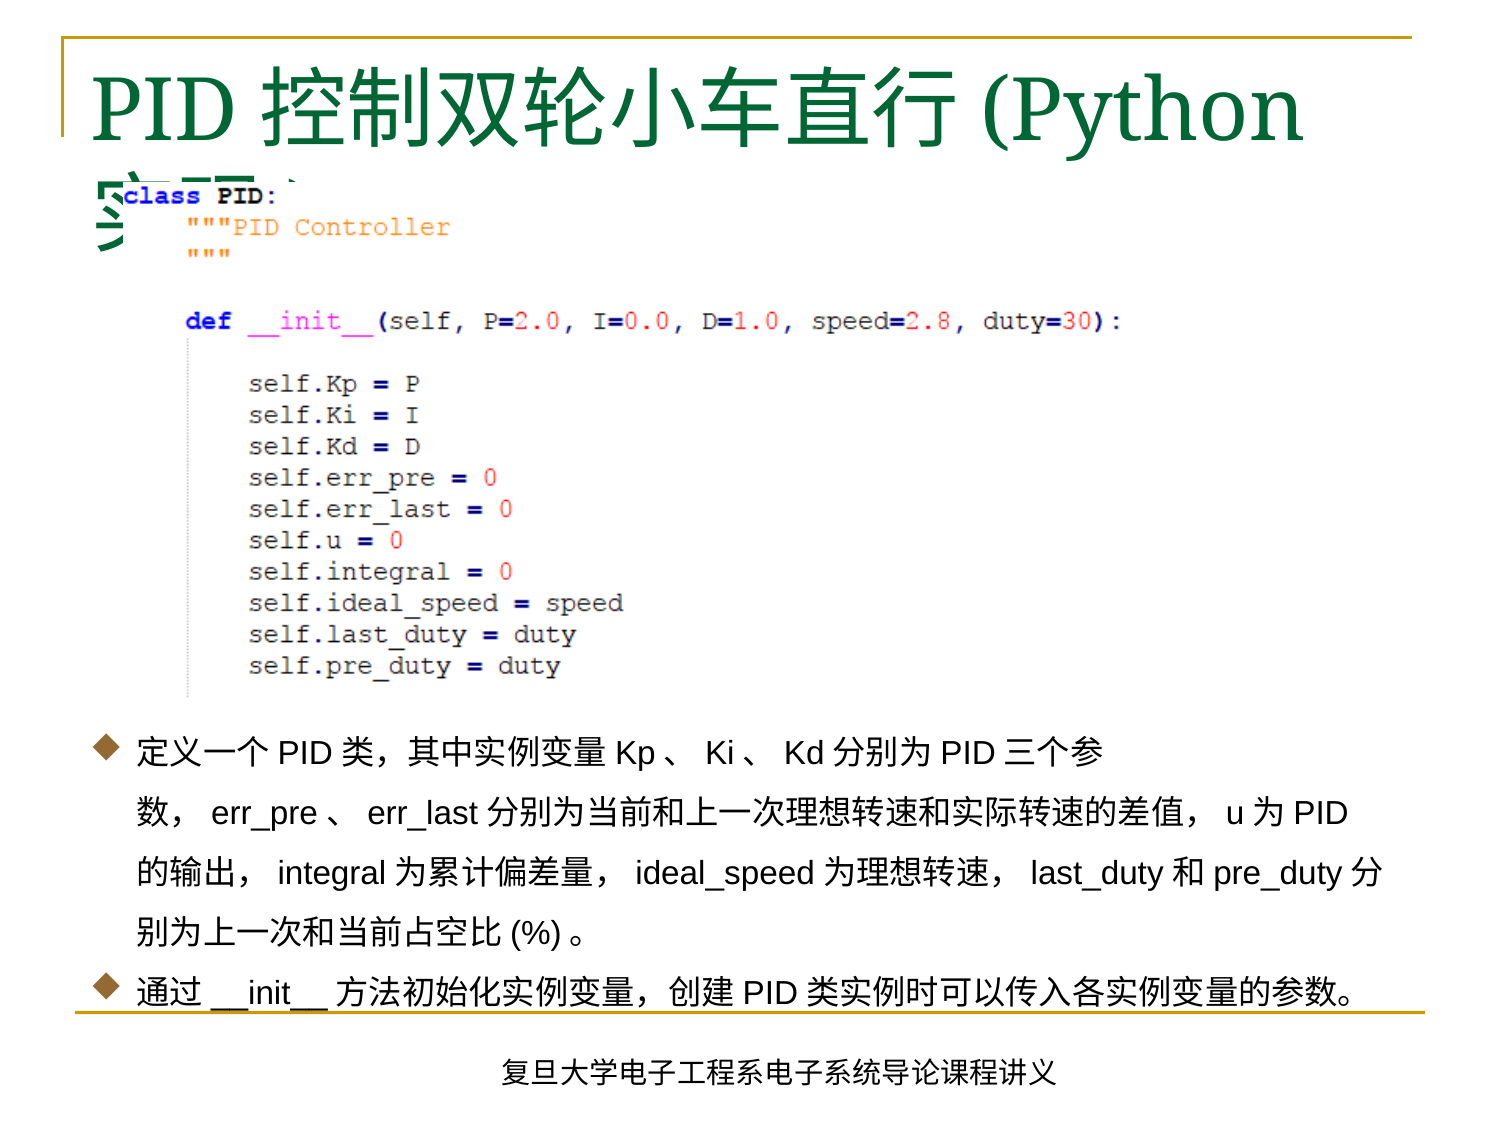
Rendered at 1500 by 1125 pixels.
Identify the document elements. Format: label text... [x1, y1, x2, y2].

title PID控制双轮小车直行(Python实现) [75, 45, 1425, 185]
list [123, 182, 1132, 699]
text_box 定义一个PID类，其中实例变量Kp、Ki、Kd分别为PID三个参数，err_pre、err_last分别为当前和上一次理想转速和实际转速的差值，u为PID的输出，integral为累计偏差量，ideal_speed为理想转速，last_duty和pre_duty分别为上一次和当前占空比(%)。 通过__init__方法初始化实例变量，创建PID类实例时可以传入各实例变量的参数。 [74, 704, 1400, 1019]
